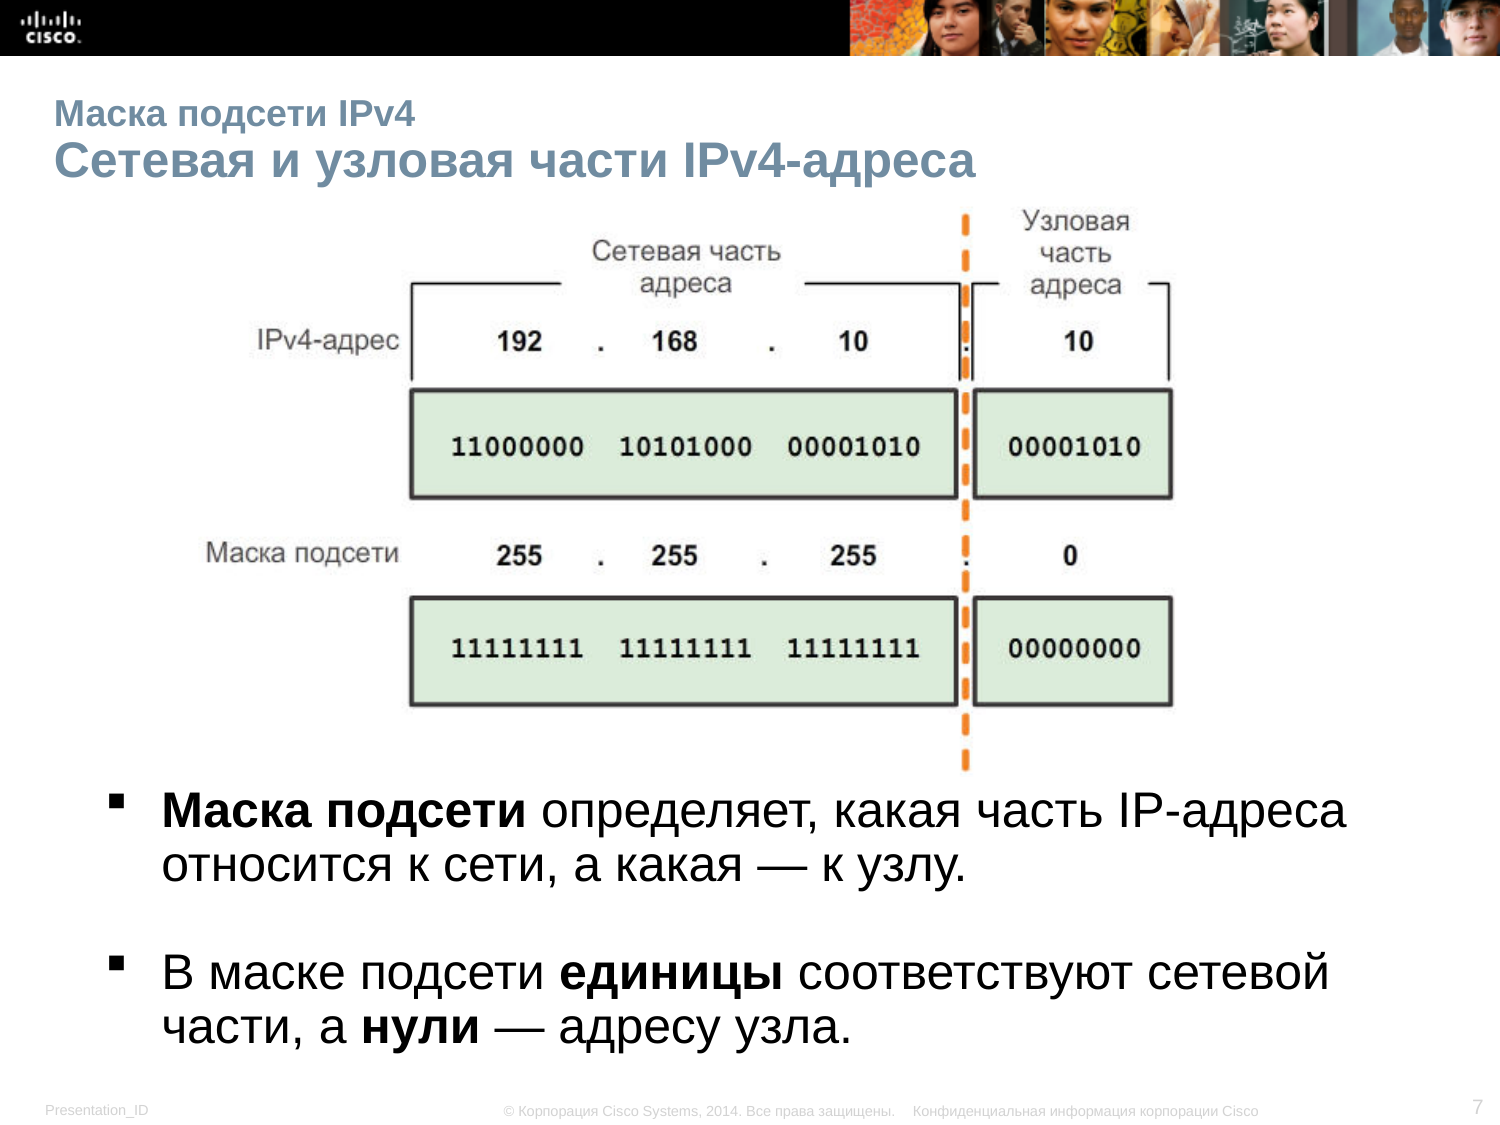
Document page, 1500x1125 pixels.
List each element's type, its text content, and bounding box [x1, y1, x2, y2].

picture [0, 0, 1500, 56]
picture [185, 194, 1208, 778]
text_box Маска подсети определяет, какая часть IP-адреса относится к сети, а какая — к узлу. В маске подсети единицы соответствуют сетевой части, а нули — адресу узла. [90, 776, 1456, 1062]
title Маска подсети IPv4 Сетевая и узловая части IPv4-адреса [40, 48, 1487, 196]
